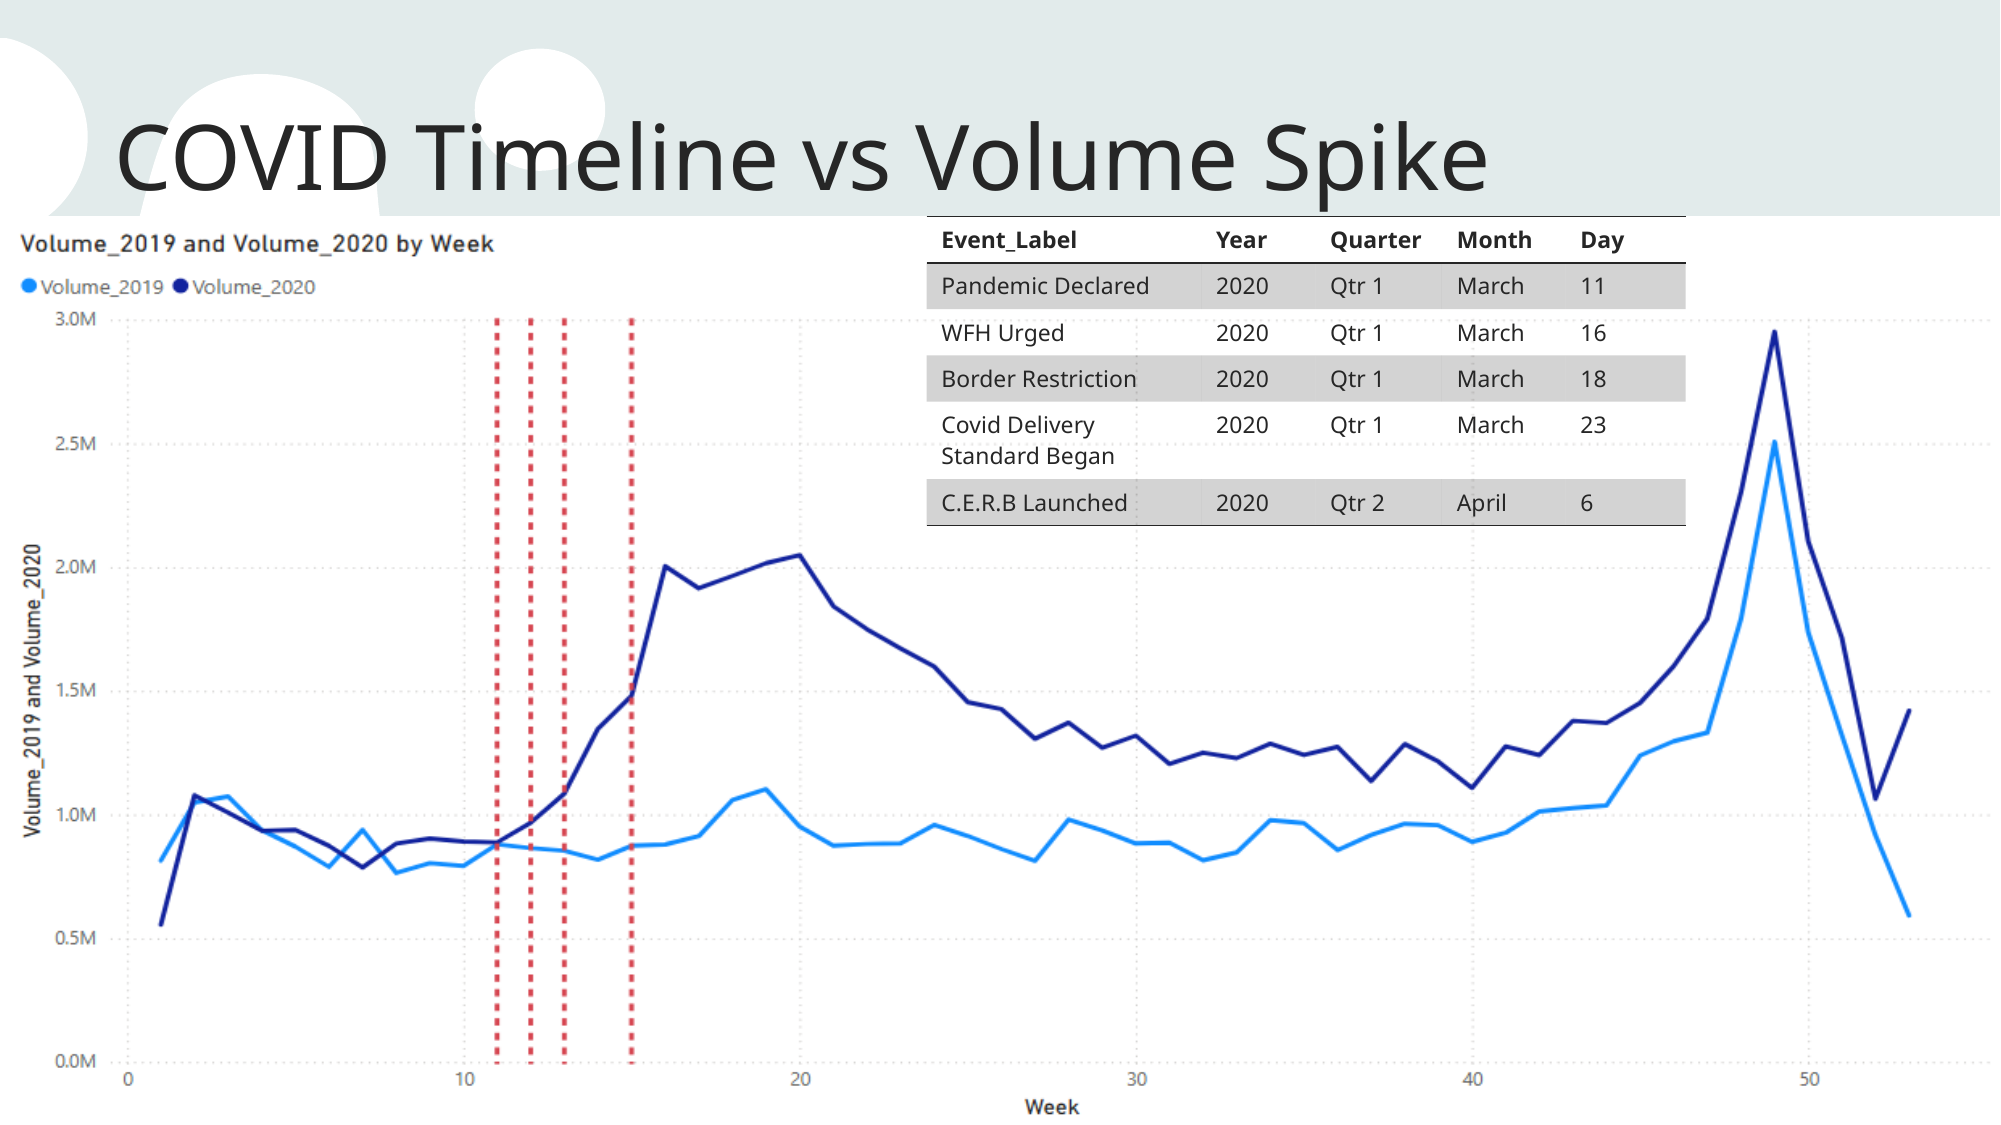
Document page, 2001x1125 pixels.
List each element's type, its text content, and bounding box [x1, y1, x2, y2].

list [0, 216, 2000, 1125]
title COVID Timeline vs Volume Spike [99, 91, 1900, 216]
